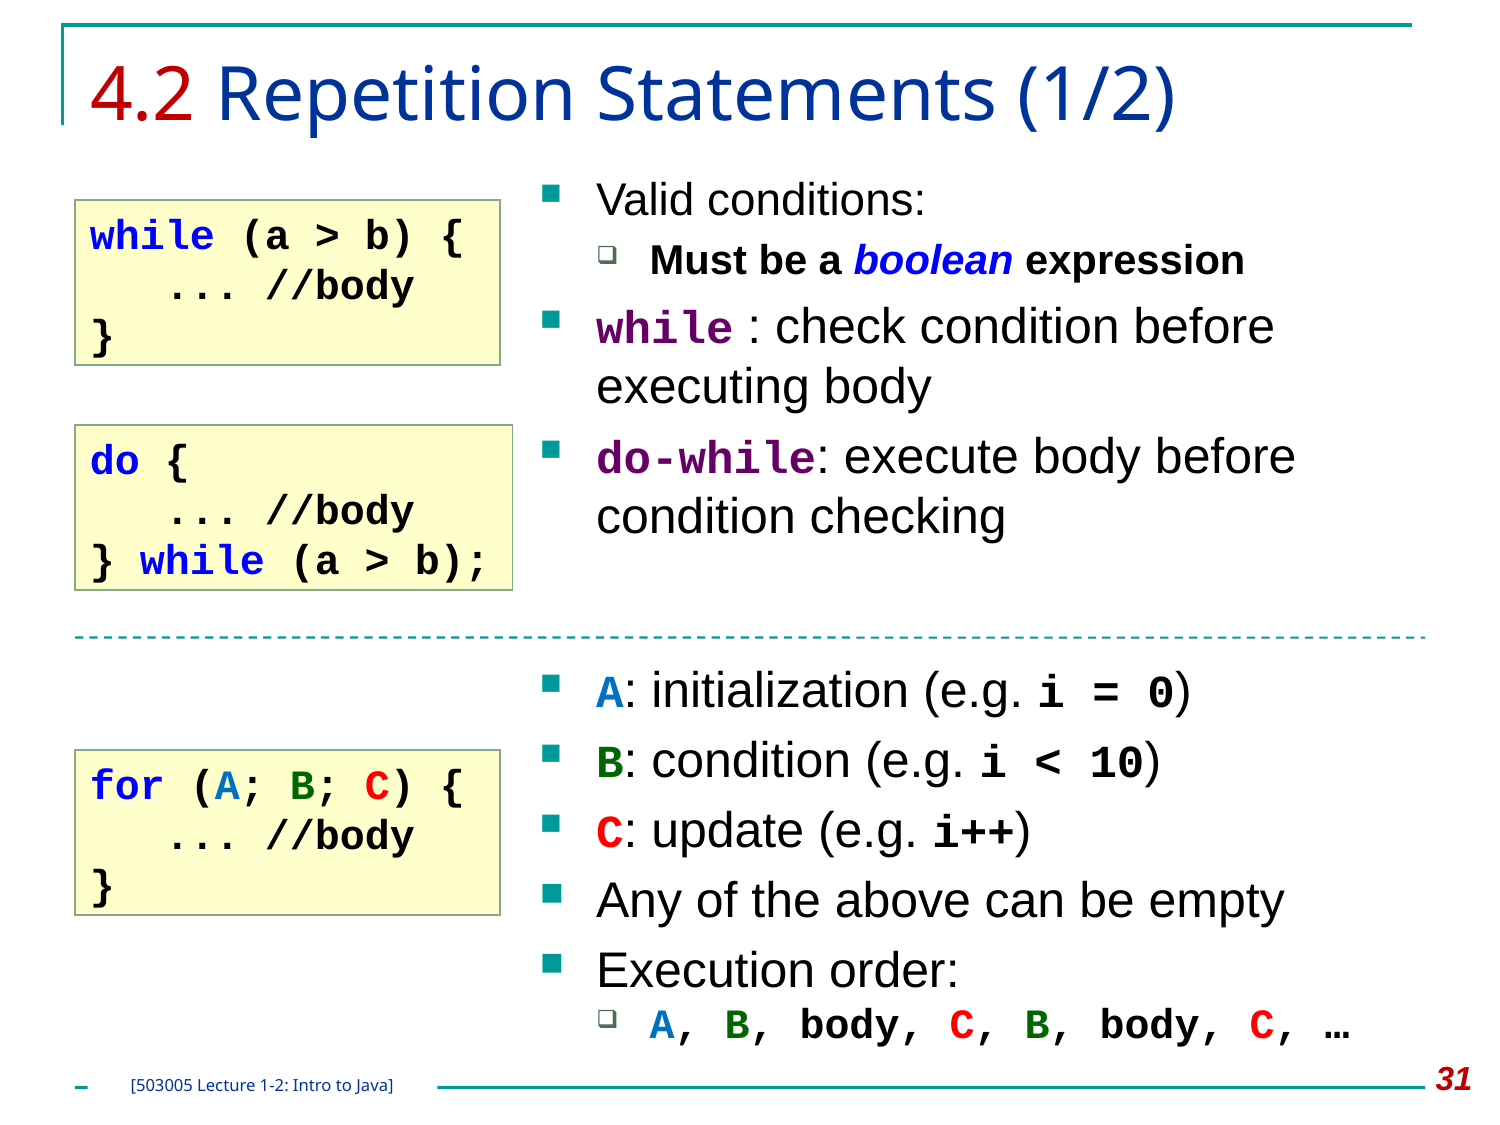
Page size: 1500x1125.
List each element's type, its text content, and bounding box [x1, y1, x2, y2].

text_box while (a > b) { ... //body } [75, 200, 500, 365]
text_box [74, 649, 1463, 1063]
text_box do { ... //body } while (a > b); [74, 425, 513, 590]
title 4.2 Repetition Statements (1/2) [74, 37, 1426, 168]
text_box Valid conditions: Must be a boolean expression while : check condition before executing body do-while: execute body before condition checking [524, 162, 1413, 613]
text_box [503005 Lecture 1-2: Intro to Java] [87, 1074, 438, 1100]
slide_number 31 [1387, 1050, 1488, 1110]
